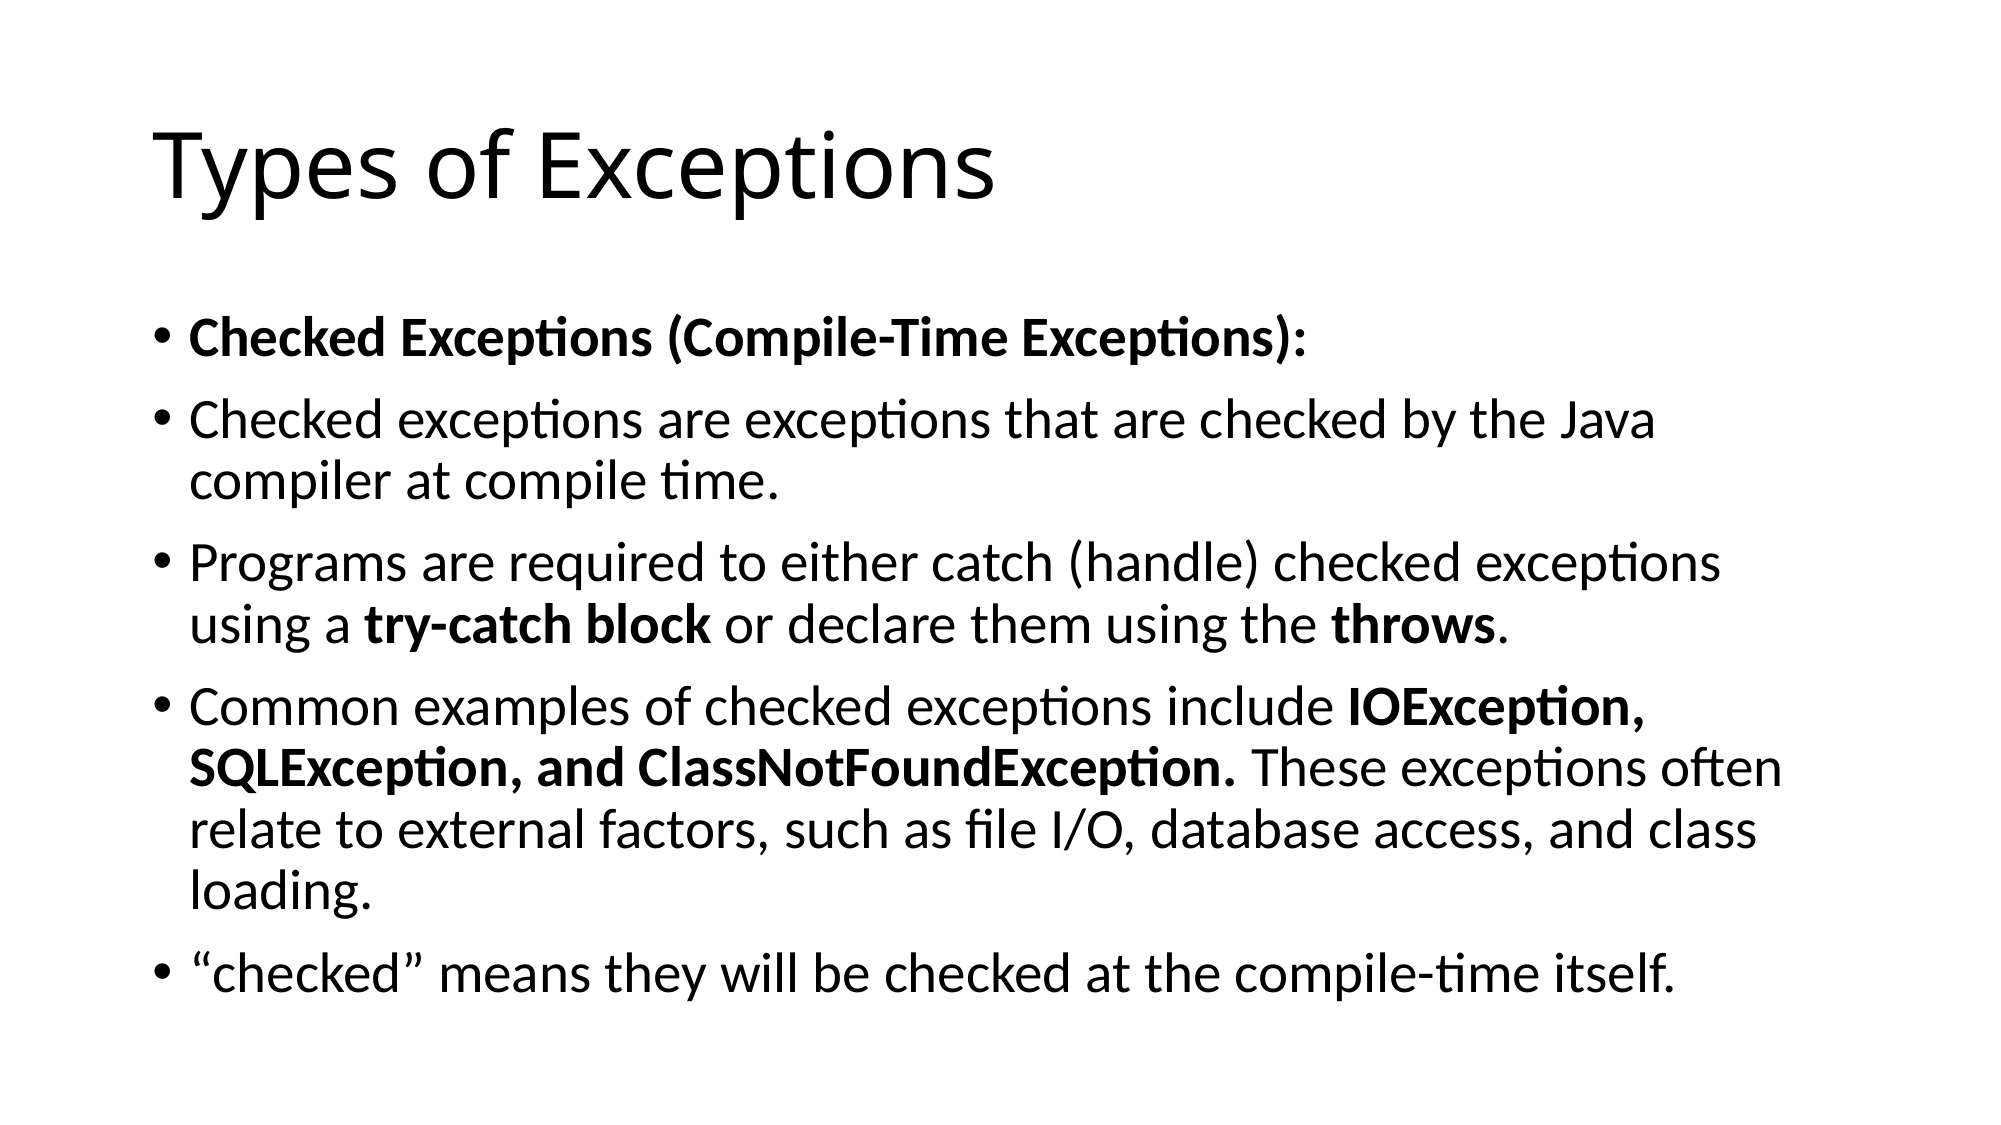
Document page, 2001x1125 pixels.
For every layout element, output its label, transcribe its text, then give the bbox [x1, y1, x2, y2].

title Types of Exceptions [137, 59, 1863, 278]
list Checked Exceptions (Compile-Time Exceptions): Checked exceptions are exceptions that are checked by the Java compiler at compile time. Programs are required to either catch (handle) checked exceptions using a try-catch block or declare them using the throws. Common examples of checked exceptions include IOException, SQLException, and ClassNotFoundException. These exceptions often relate to external factors, such as file I/O, database access, and class loading. “checked” means they will be checked at the compile-time itself. [137, 299, 1863, 1014]
